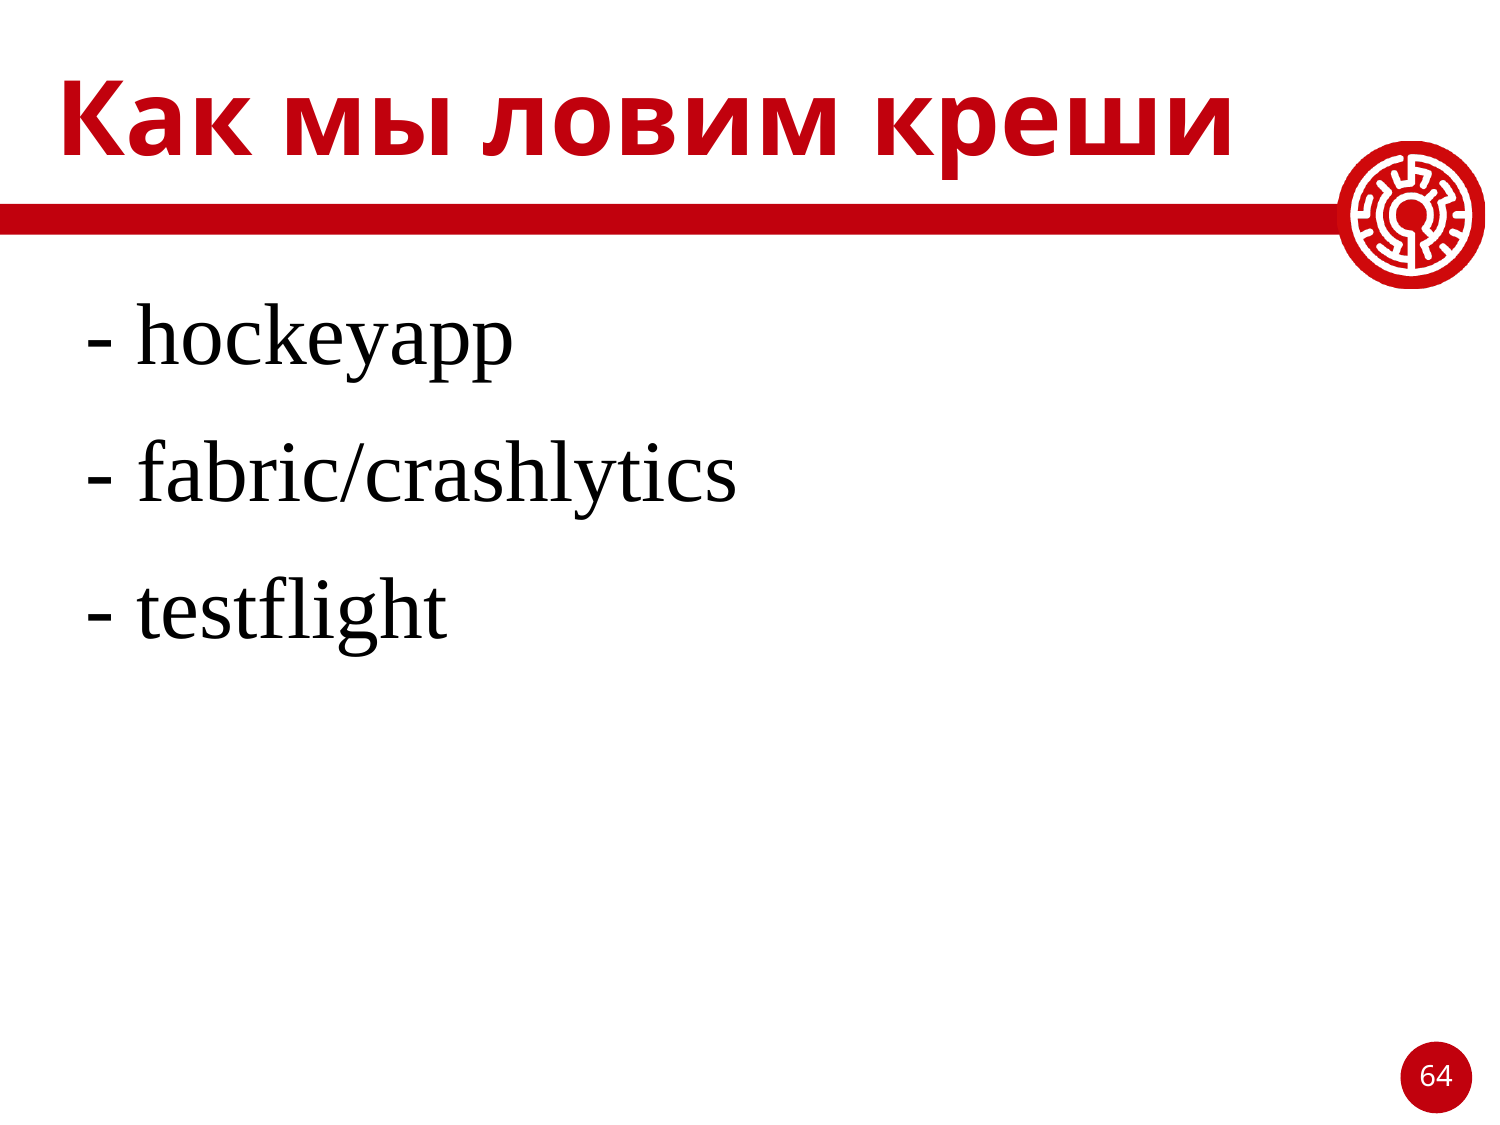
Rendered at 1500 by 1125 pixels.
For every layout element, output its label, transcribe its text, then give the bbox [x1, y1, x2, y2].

list - hockeyapp - fabric/crashlytics - testflight [77, 253, 1314, 1009]
slide_number 64 [1410, 1051, 1462, 1104]
picture [1337, 141, 1485, 289]
title Как мы ловим креши [47, 41, 1282, 186]
